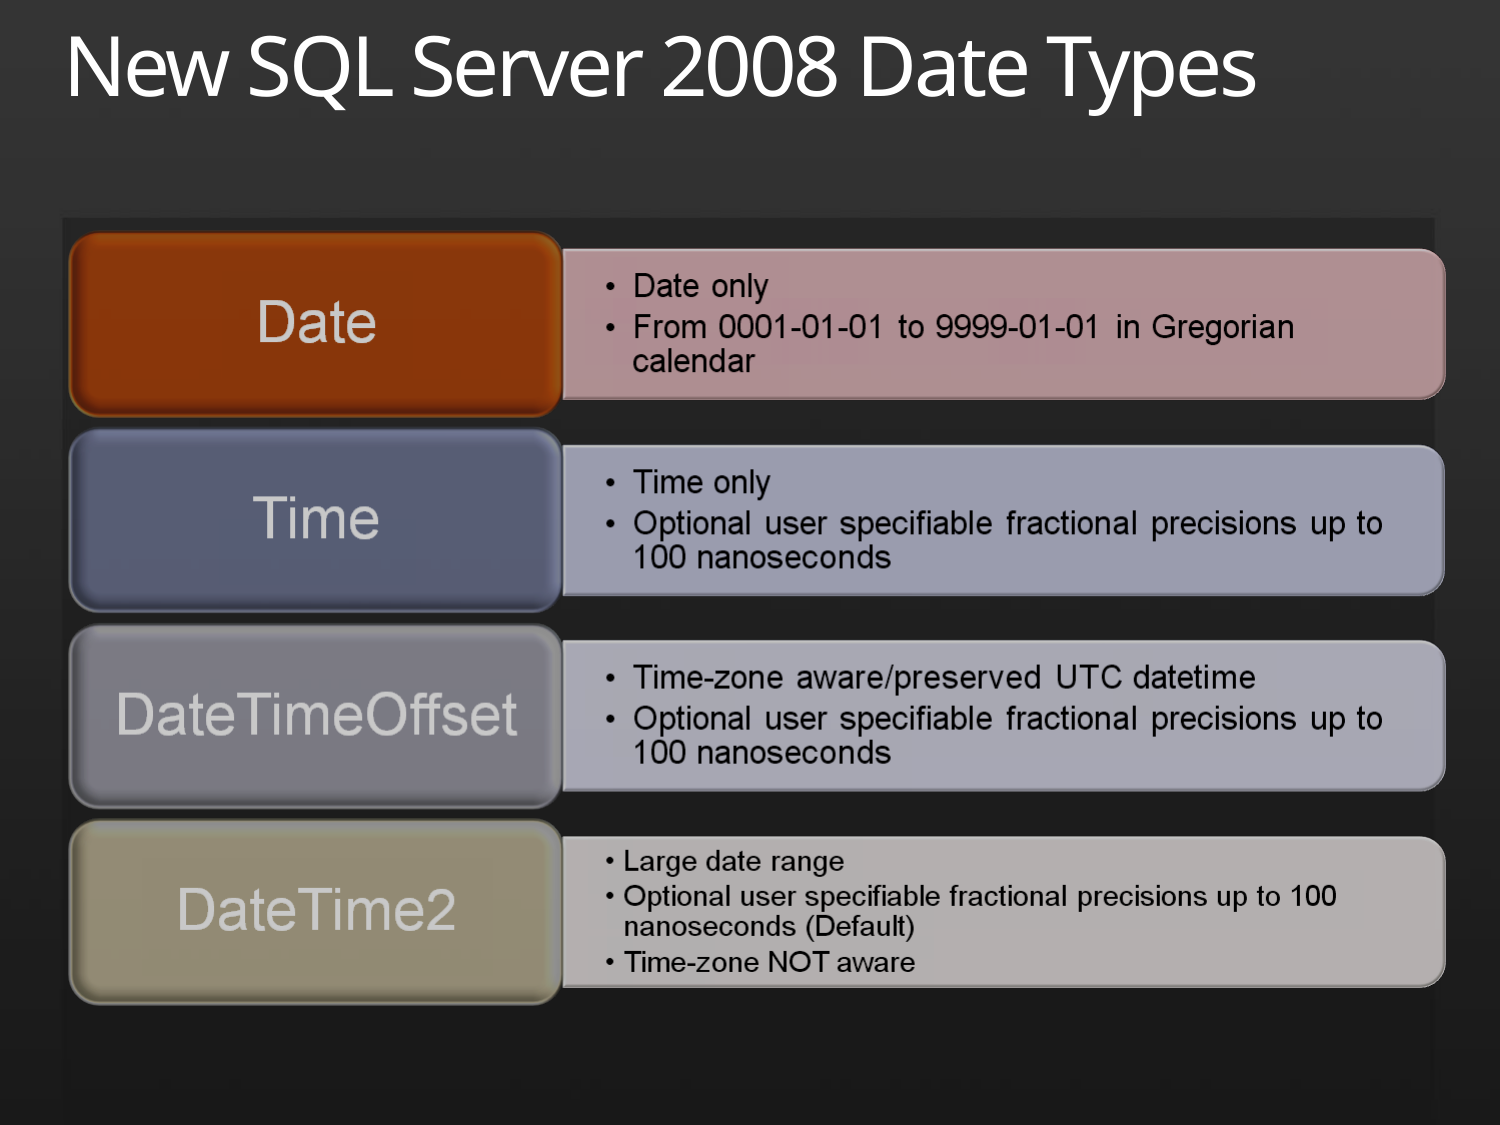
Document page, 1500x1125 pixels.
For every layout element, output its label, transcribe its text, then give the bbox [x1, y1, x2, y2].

title New SQL Server 2008 Date Types [63, 24, 1437, 116]
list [66, 228, 1448, 1008]
picture [0, 0, 1500, 1125]
